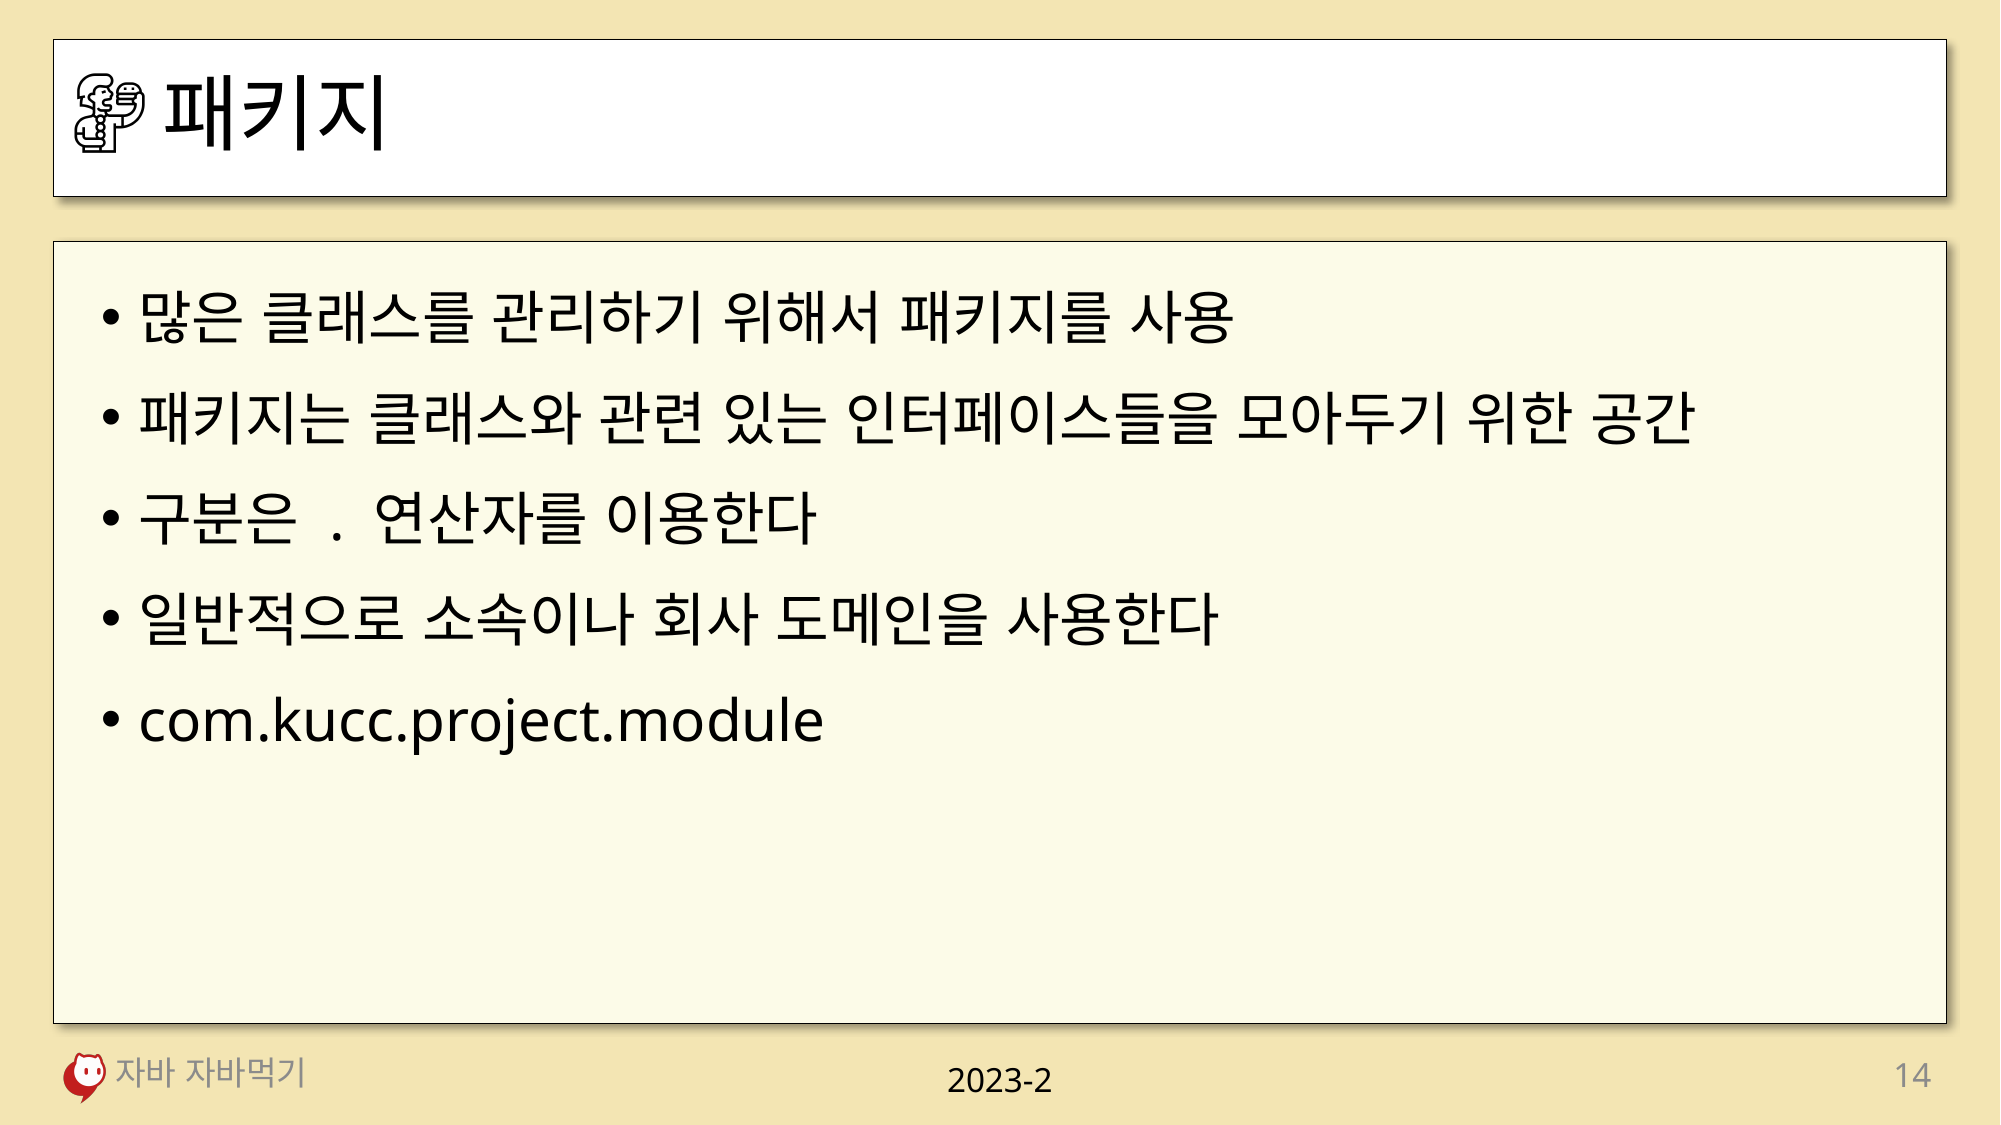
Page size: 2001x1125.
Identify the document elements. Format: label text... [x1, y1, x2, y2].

picture [68, 72, 151, 154]
title 패키지 [53, 39, 1947, 197]
slide_number 14 [1496, 1046, 1947, 1107]
list 많은 클래스를 관리하기 위해서 패키지를 사용 패키지는 클래스와 관련 있는 인터페이스들을 모아두기 위한 공간 구분은 . 연산자를 이용한다 일반적으로 소속이나 회사 도메인을 사용한다 com.kucc.project.module [53, 241, 1947, 1024]
footer 자바 자바먹기 [53, 1046, 370, 1107]
